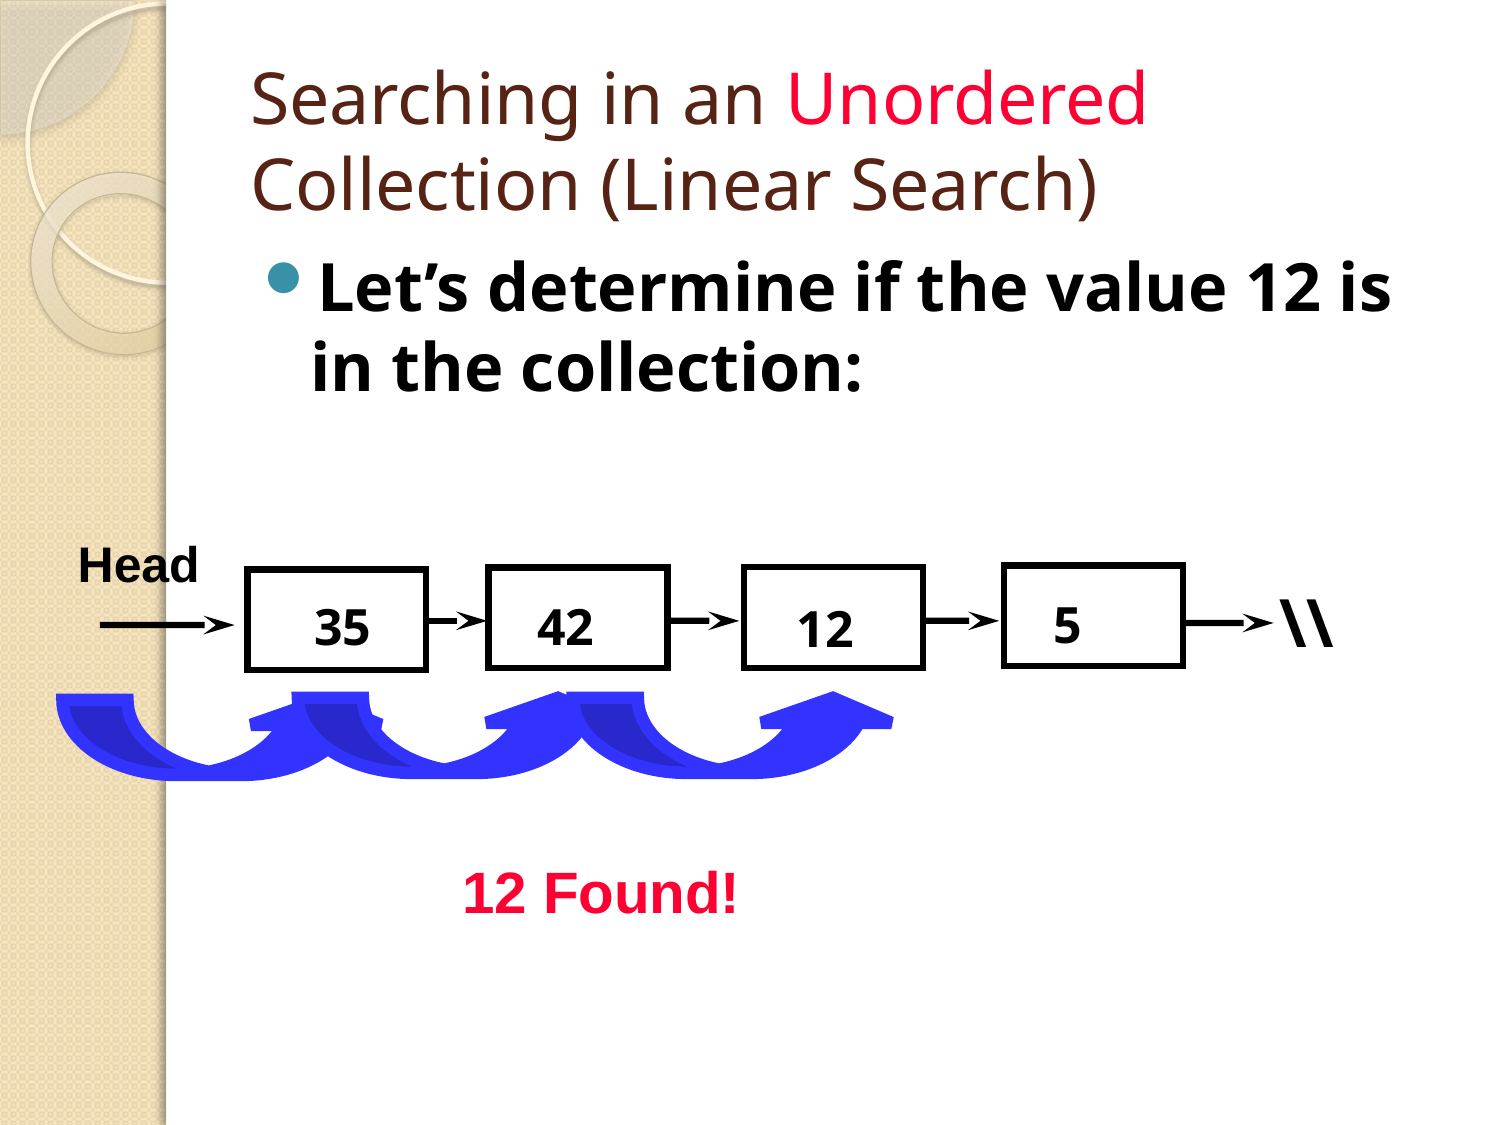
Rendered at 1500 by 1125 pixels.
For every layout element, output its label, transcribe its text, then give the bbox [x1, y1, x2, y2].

text_box [978, 614, 1000, 628]
title Searching in an Unordered Collection (Linear Search) [235, 45, 1466, 233]
text_box \\ [1263, 572, 1350, 668]
text_box [488, 567, 668, 669]
text_box 12 Found! [447, 848, 756, 933]
text_box [718, 614, 740, 628]
text_box [213, 618, 235, 632]
text_box [62, 699, 235, 775]
text_box 5 [1037, 585, 1097, 661]
list Let’s determine if the value 12 is in the collection: [235, 237, 1466, 1025]
text_box [466, 614, 488, 628]
text_box 12 [781, 589, 869, 665]
text_box 42 [521, 587, 610, 663]
text_box [1252, 616, 1263, 630]
text_box [744, 567, 923, 668]
text_box [572, 697, 892, 773]
text_box [297, 697, 581, 773]
text_box [247, 569, 427, 670]
text_box [1004, 565, 1183, 667]
text_box 35 [299, 587, 387, 663]
text_box Head [62, 524, 215, 600]
